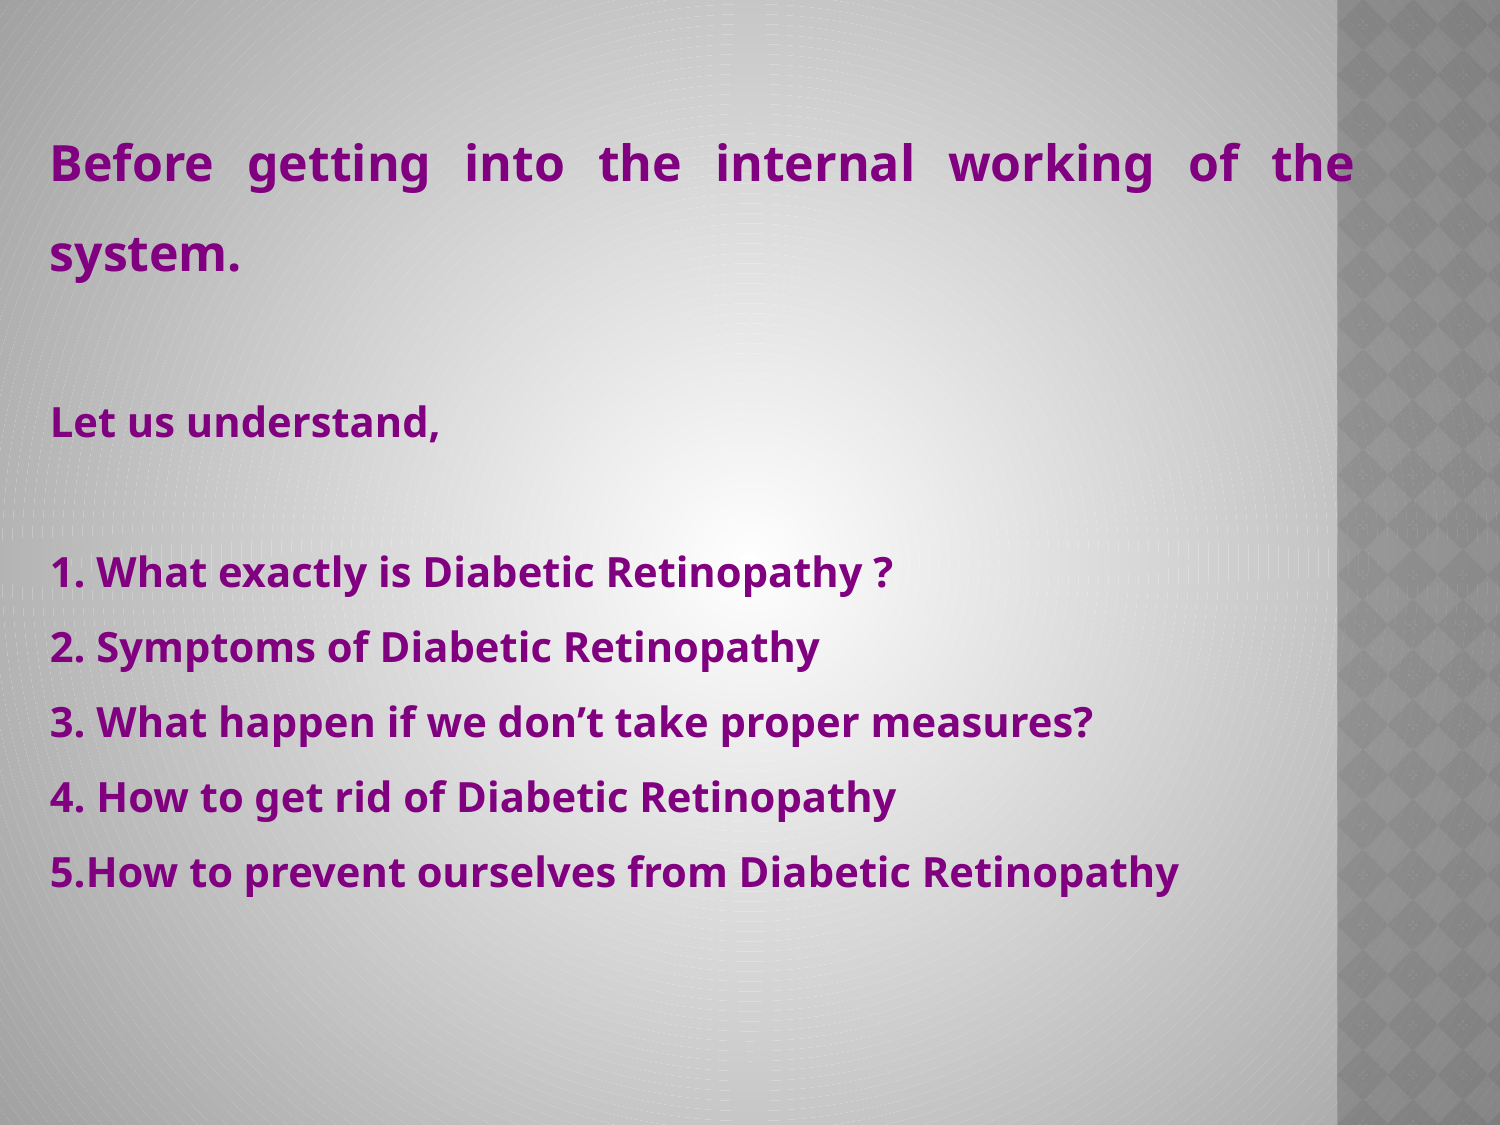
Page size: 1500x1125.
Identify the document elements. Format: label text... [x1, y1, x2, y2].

text_box Before getting into the internal working of the system. Let us understand, 1. What exactly is Diabetic Retinopathy ? 2. Symptoms of Diabetic Retinopathy 3. What happen if we don’t take proper measures? 4. How to get rid of Diabetic Retinopathy 5.How to prevent ourselves from Diabetic Retinopathy [35, 93, 1371, 1001]
